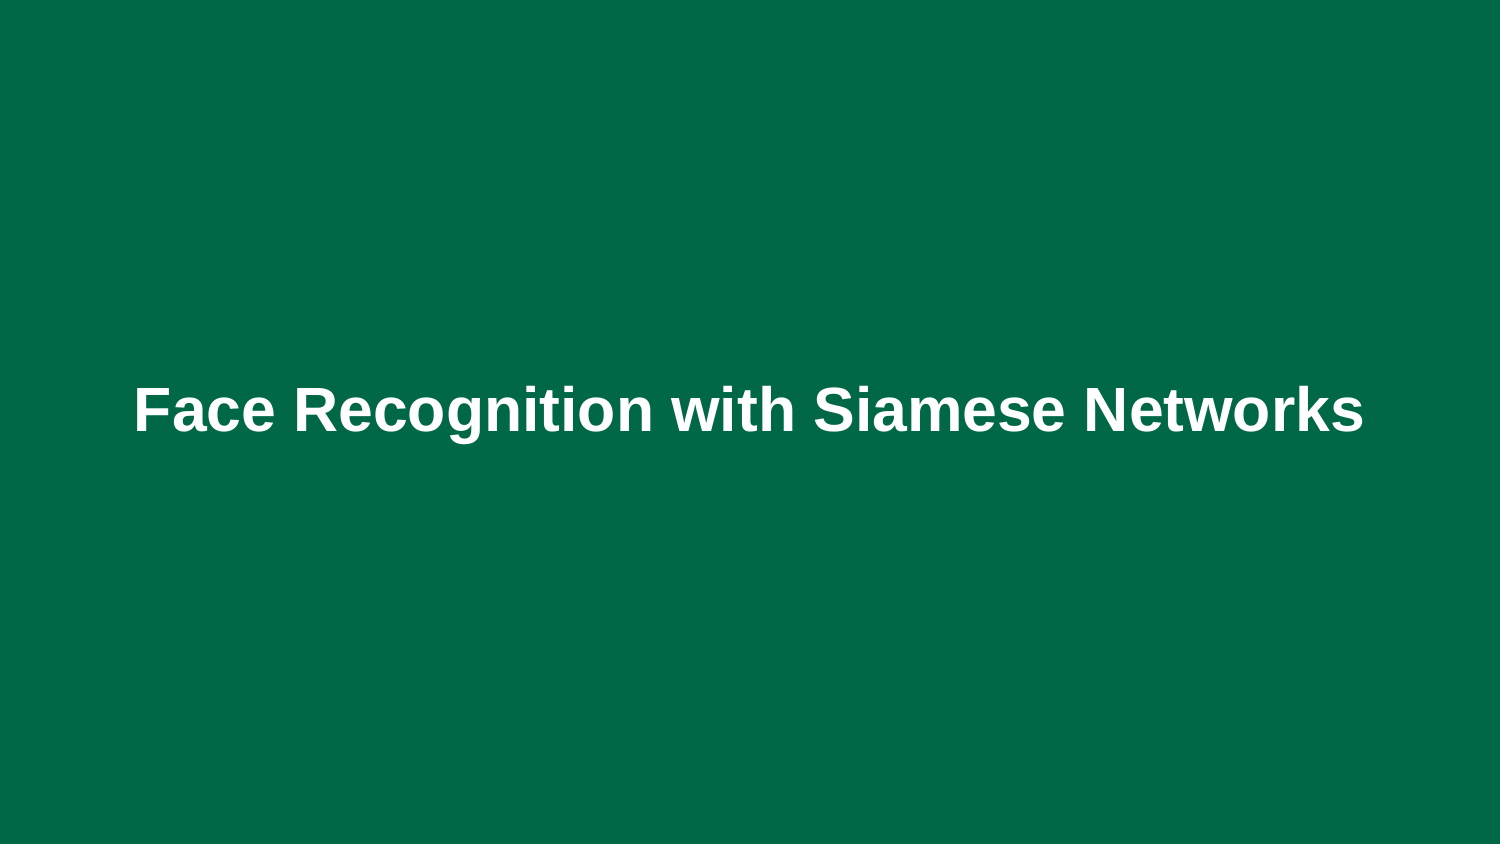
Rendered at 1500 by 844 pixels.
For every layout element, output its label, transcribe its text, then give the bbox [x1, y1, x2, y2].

title Face Recognition with Siamese Networks [103, 329, 1397, 493]
